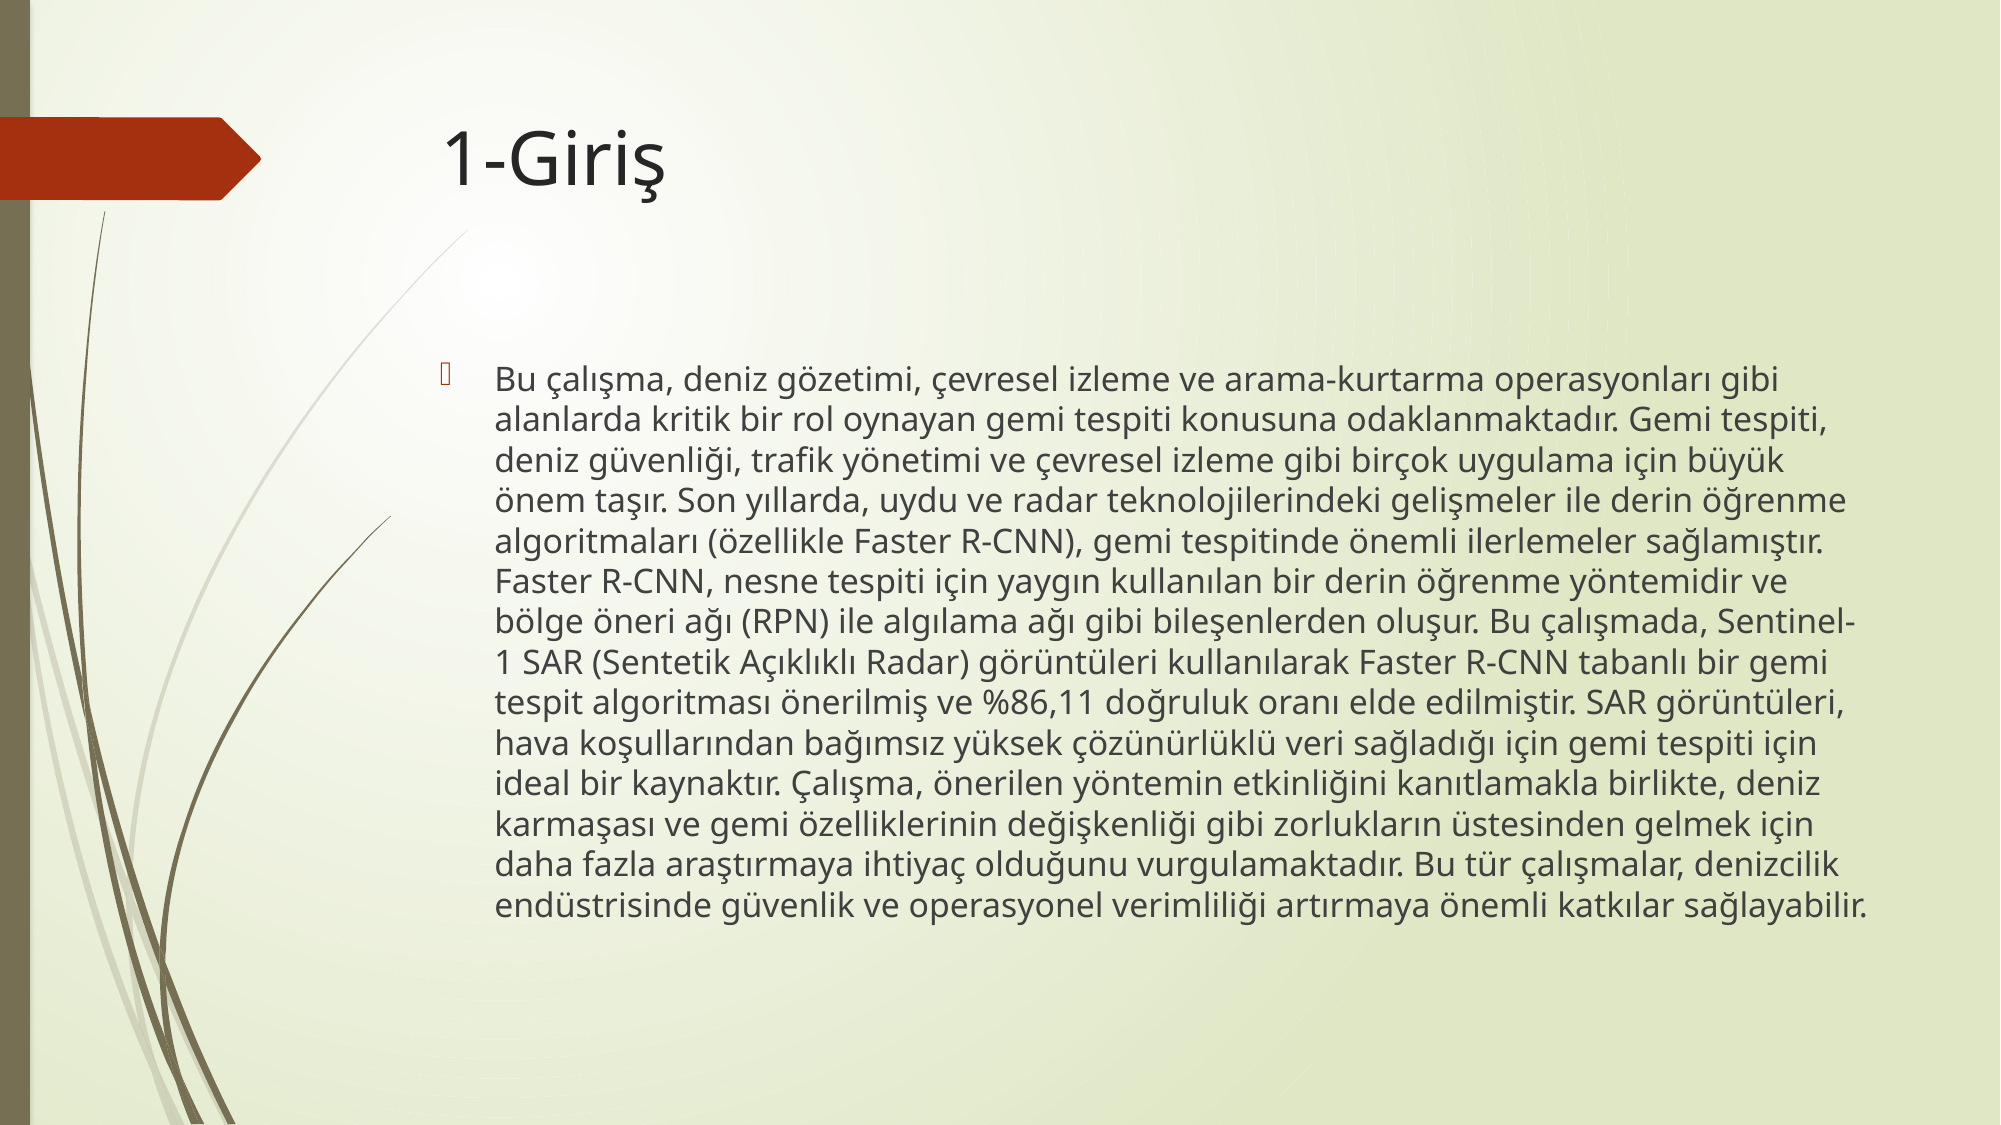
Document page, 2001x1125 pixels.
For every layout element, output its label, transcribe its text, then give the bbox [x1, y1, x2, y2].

list Bu çalışma, deniz gözetimi, çevresel izleme ve arama-kurtarma operasyonları gibi alanlarda kritik bir rol oynayan gemi tespiti konusuna odaklanmaktadır. Gemi tespiti, deniz güvenliği, trafik yönetimi ve çevresel izleme gibi birçok uygulama için büyük önem taşır. Son yıllarda, uydu ve radar teknolojilerindeki gelişmeler ile derin öğrenme algoritmaları (özellikle Faster R-CNN), gemi tespitinde önemli ilerlemeler sağlamıştır. Faster R-CNN, nesne tespiti için yaygın kullanılan bir derin öğrenme yöntemidir ve bölge öneri ağı (RPN) ile algılama ağı gibi bileşenlerden oluşur. Bu çalışmada, Sentinel-1 SAR (Sentetik Açıklıklı Radar) görüntüleri kullanılarak Faster R-CNN tabanlı bir gemi tespit algoritması önerilmiş ve %86,11 doğruluk oranı elde edilmiştir. SAR görüntüleri, hava koşullarından bağımsız yüksek çözünürlüklü veri sağladığı için gemi tespiti için ideal bir kaynaktır. Çalışma, önerilen yöntemin etkinliğini kanıtlamakla birlikte, deniz karmaşası ve gemi özelliklerinin değişkenliği gibi zorlukların üstesinden gelmek için daha fazla araştırmaya ihtiyaç olduğunu vurgulamaktadır. Bu tür çalışmalar, denizcilik endüstrisinde güvenlik ve operasyonel verimliliği artırmaya önemli katkılar sağlayabilir. [424, 350, 1888, 970]
title 1-Giriş [425, 102, 1888, 313]
